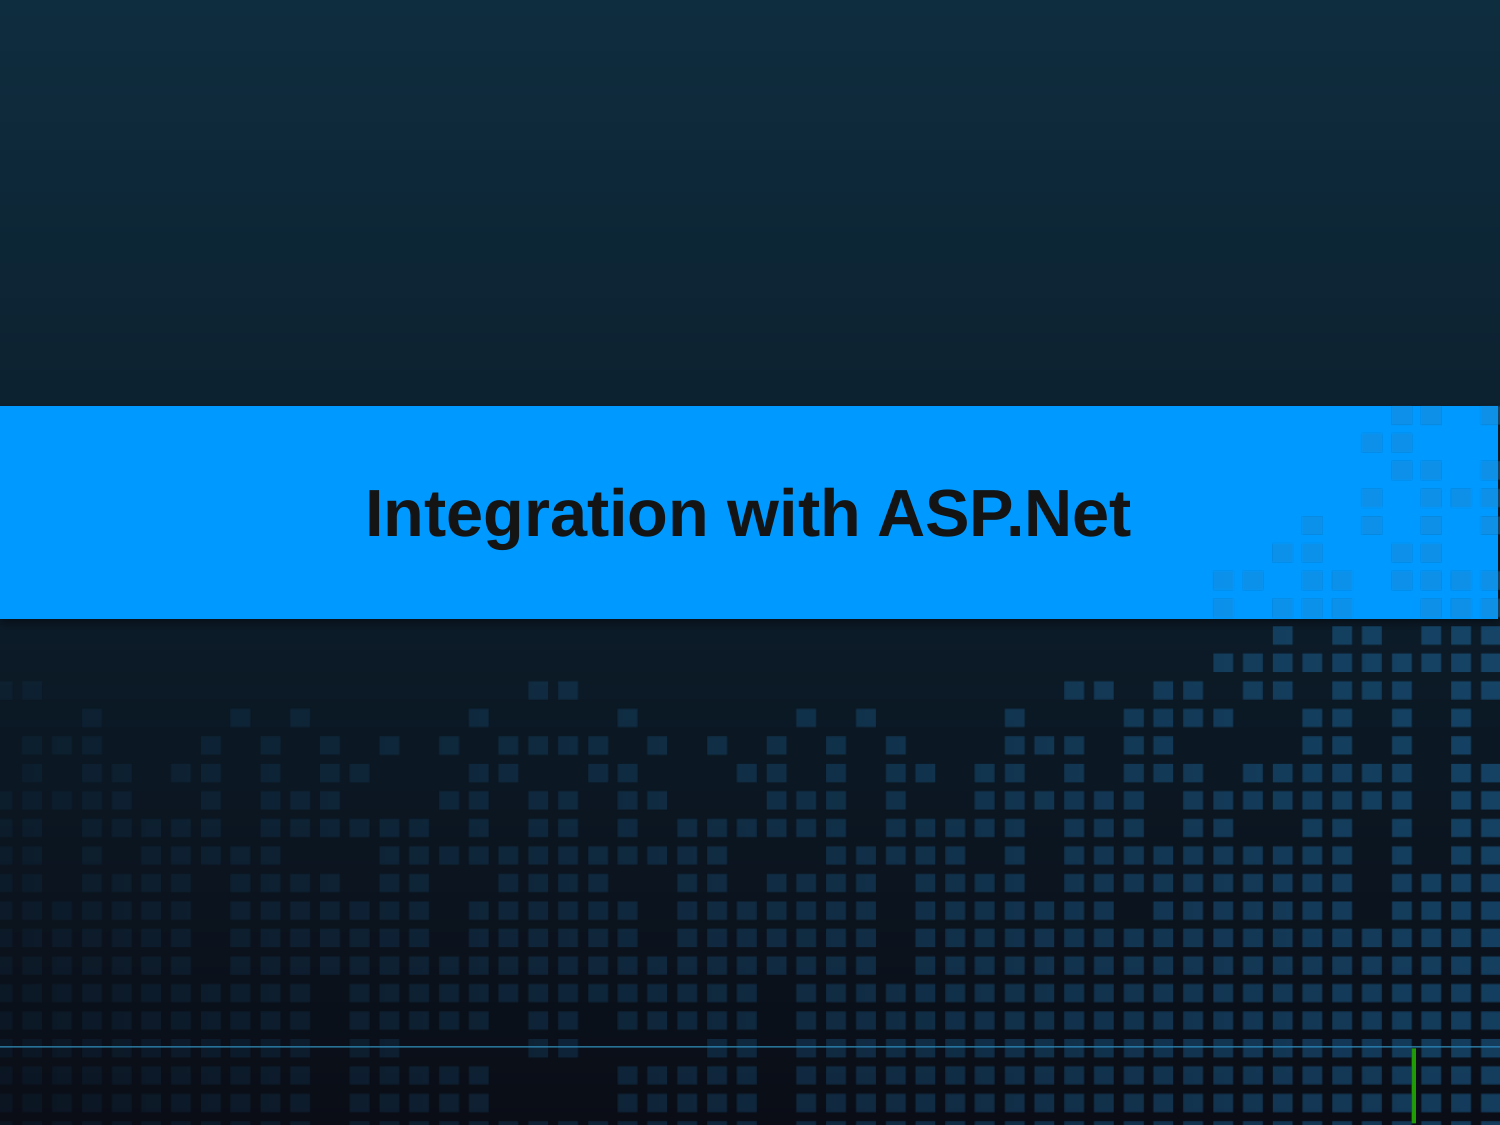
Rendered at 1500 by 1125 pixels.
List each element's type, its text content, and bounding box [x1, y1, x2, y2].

list Integration with ASP.Net [0, 462, 1499, 559]
picture [0, 225, 1500, 1125]
